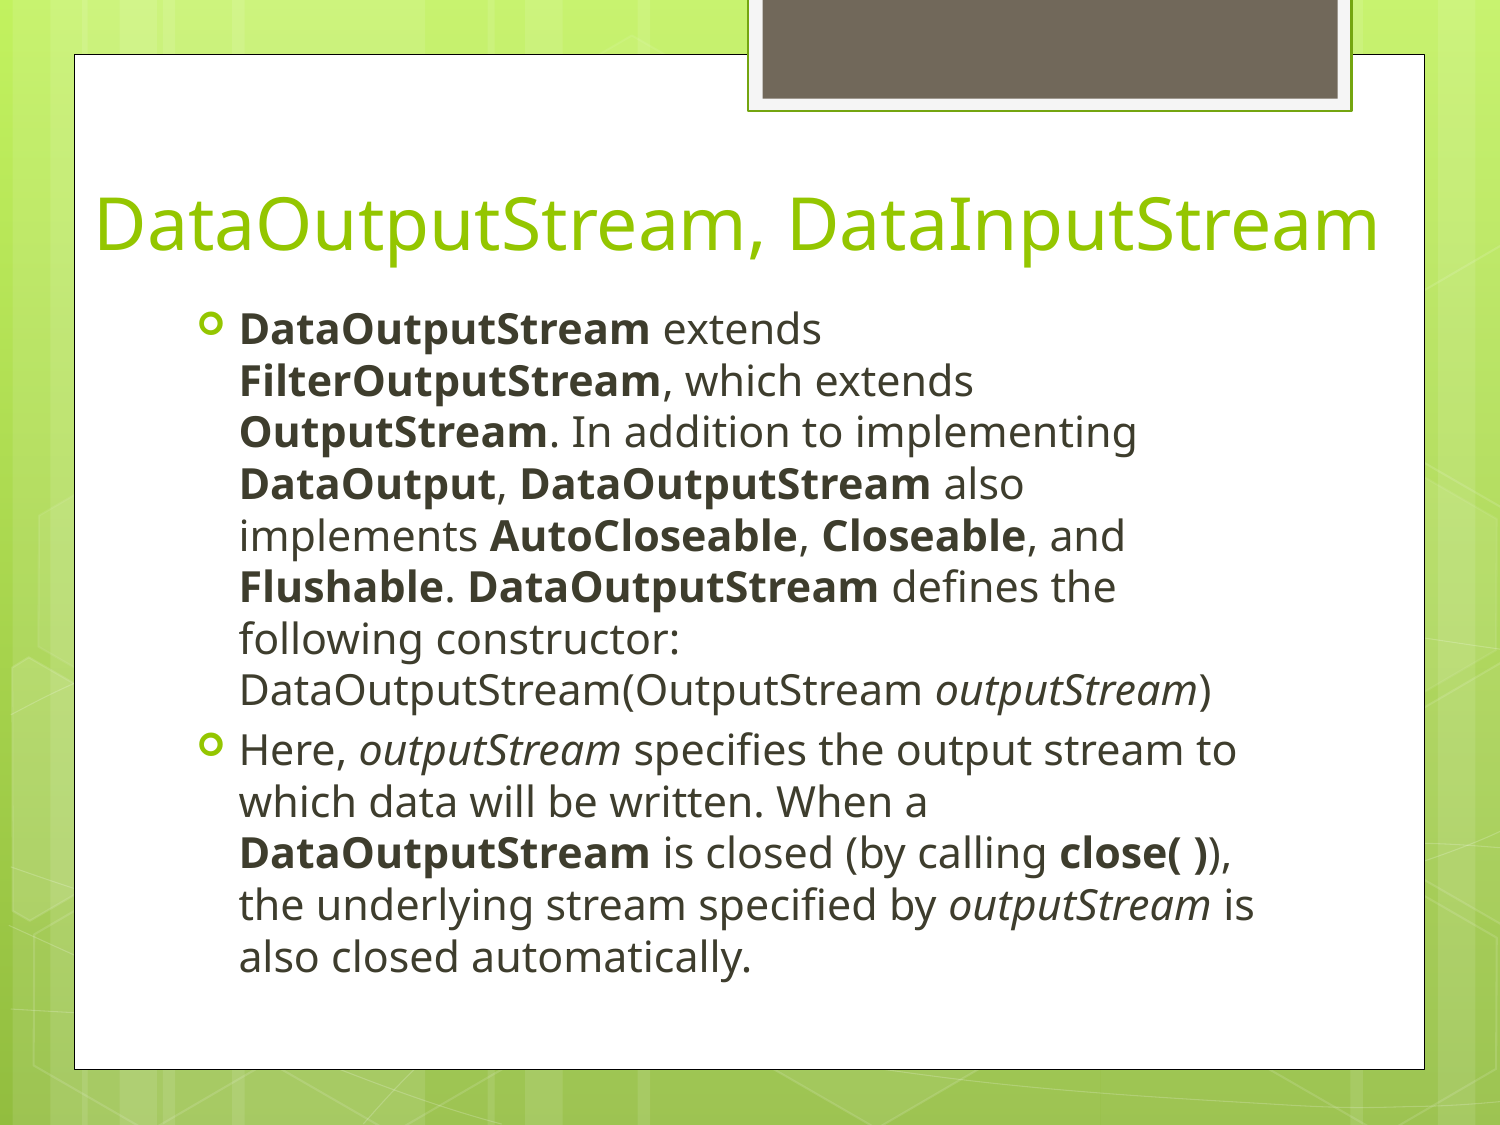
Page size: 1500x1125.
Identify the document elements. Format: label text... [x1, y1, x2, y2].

title DataOutputStream, DataInputStream [78, 168, 1422, 274]
list DataOutputStream extends FilterOutputStream, which extends OutputStream. In addition to implementing DataOutput, DataOutputStream also implements AutoCloseable, Closeable, and Flushable. DataOutputStream defines the following constructor: DataOutputStream(OutputStream outputStream) Here, outputStream specifies the output stream to which data will be written. When a DataOutputStream is closed (by calling close( )), the underlying stream specified by outputStream is also closed automatically. [171, 294, 1283, 1048]
